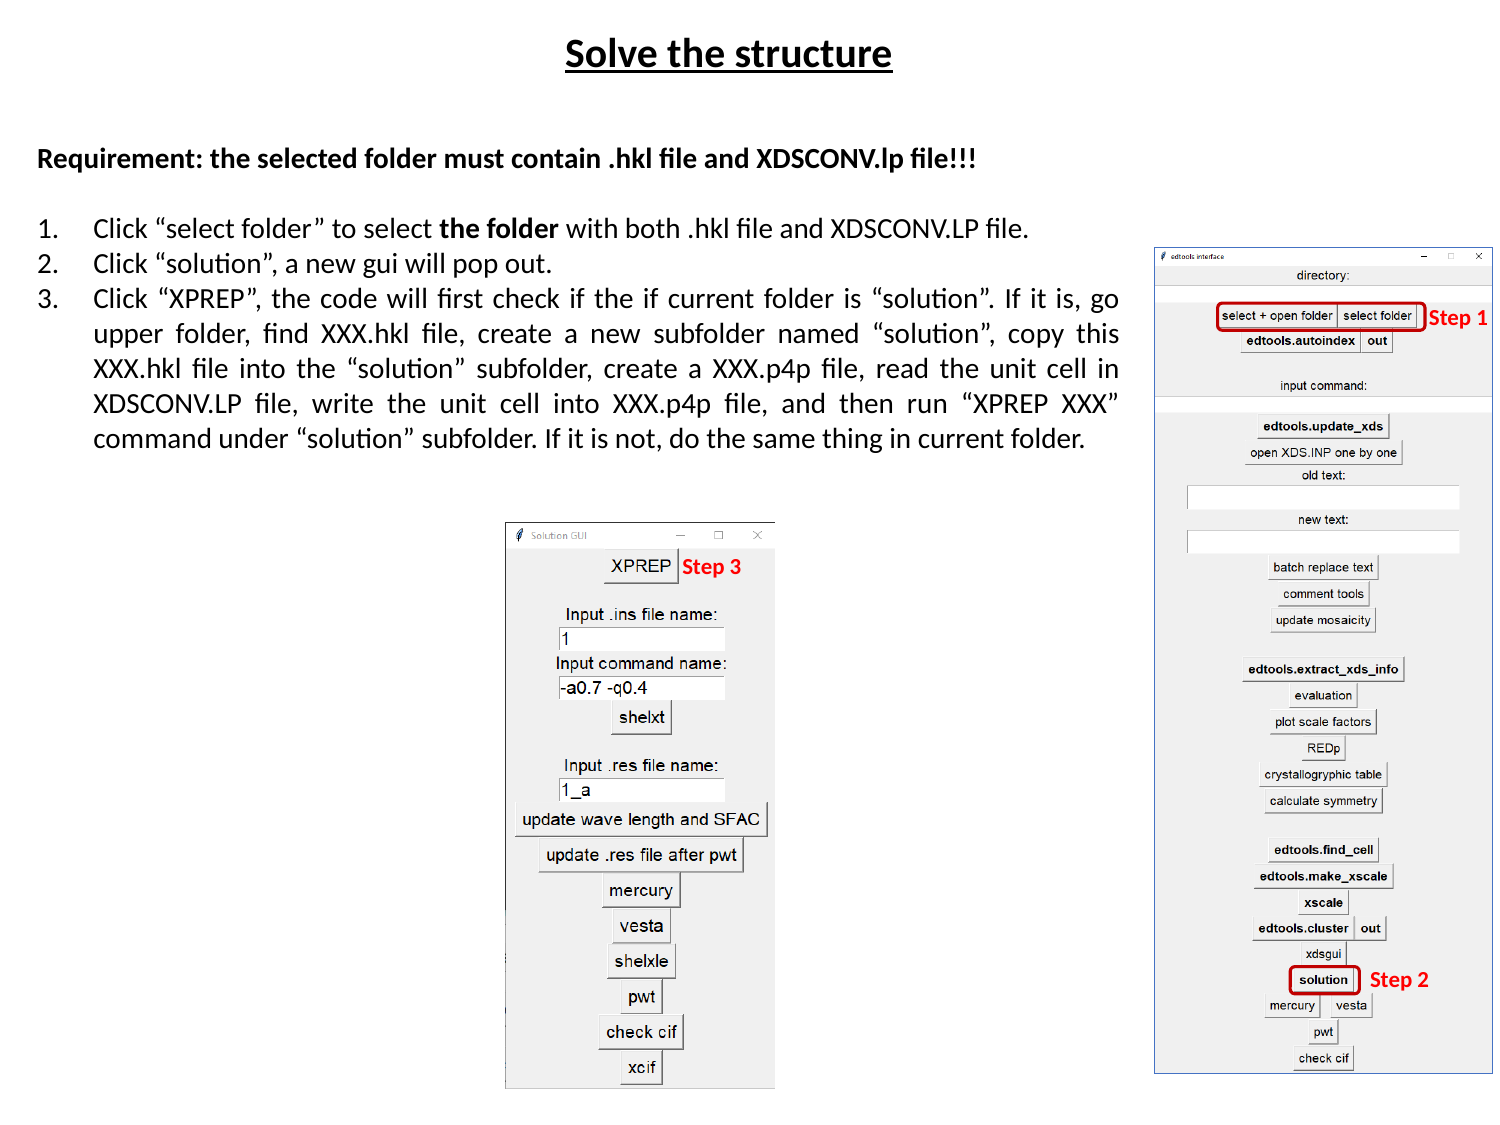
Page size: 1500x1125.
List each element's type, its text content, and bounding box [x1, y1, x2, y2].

picture [1154, 247, 1493, 1074]
picture [505, 522, 775, 1089]
text_box Step 1 [1493, 295, 1500, 338]
text_box Solve the structure [550, 18, 908, 84]
text_box Requirement: the selected folder must contain .hkl file and XDSCONV.lp file!!! Click “select folder” to select the folder with both .hkl file and XDSCONV.LP file. Click “solution”, a new gui will pop out. Click “XPREP”, the code will first check if the if current folder is “solution”. If it is, go upper folder, find XXX.hkl file, create a new subfolder named “solution”, copy this XXX.hkl file into the “solution” subfolder, create a XXX.p4p file, read the unit cell in XDSCONV.LP file, write the unit cell into XXX.p4p file, and then run “XPREP XXX” command under “solution” subfolder. If it is not, do the same thing in current folder. [22, 96, 1136, 462]
